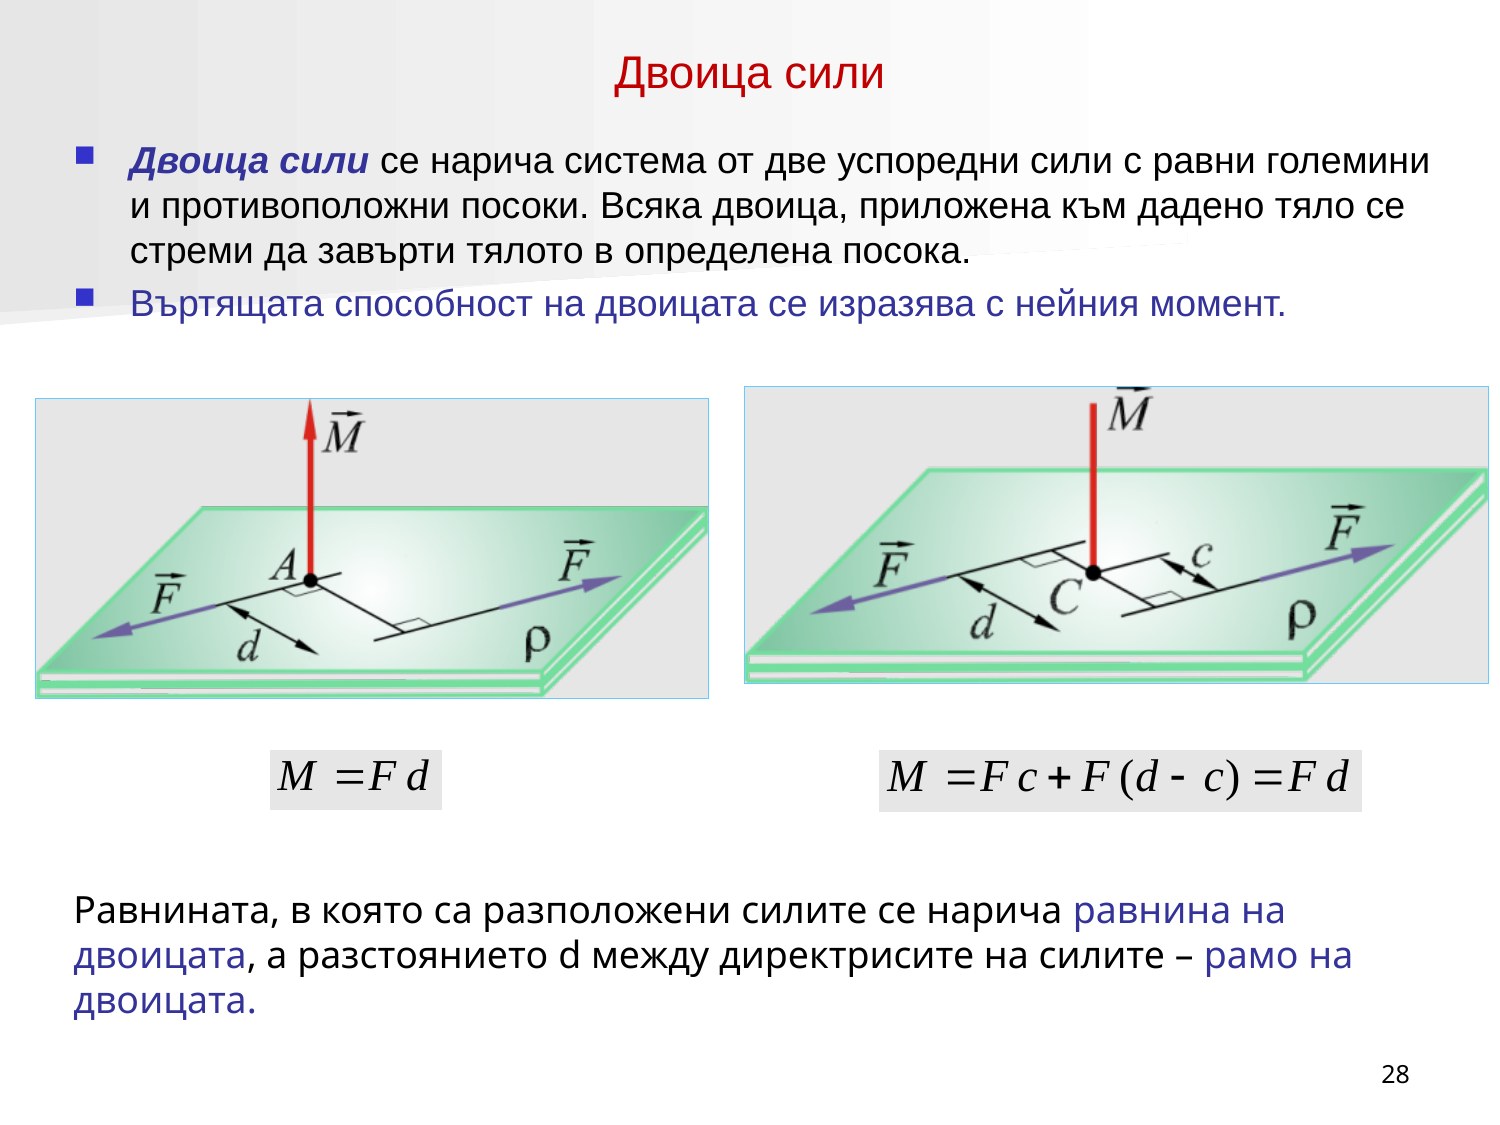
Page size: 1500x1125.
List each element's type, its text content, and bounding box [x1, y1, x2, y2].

title Двоица сили [75, 35, 1425, 106]
picture [35, 398, 709, 699]
text_box Равнината, в която са разположени силите се нарича равнина на двоицата, а разстоянието d между директрисите на силите – рамо на двоицата. [58, 878, 1430, 1029]
slide_number 28 [1074, 1029, 1425, 1100]
picture [744, 386, 1489, 684]
list Двоица сили се нарича система от две успоредни сили с равни големини и противоположни посоки. Всяка двоица, приложена към дадено тяло се стреми да завърти тялото в определена посока. Въртящата способност на двоицата се изразява с нейния момент. [58, 128, 1465, 340]
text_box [878, 749, 1363, 813]
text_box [269, 749, 443, 811]
